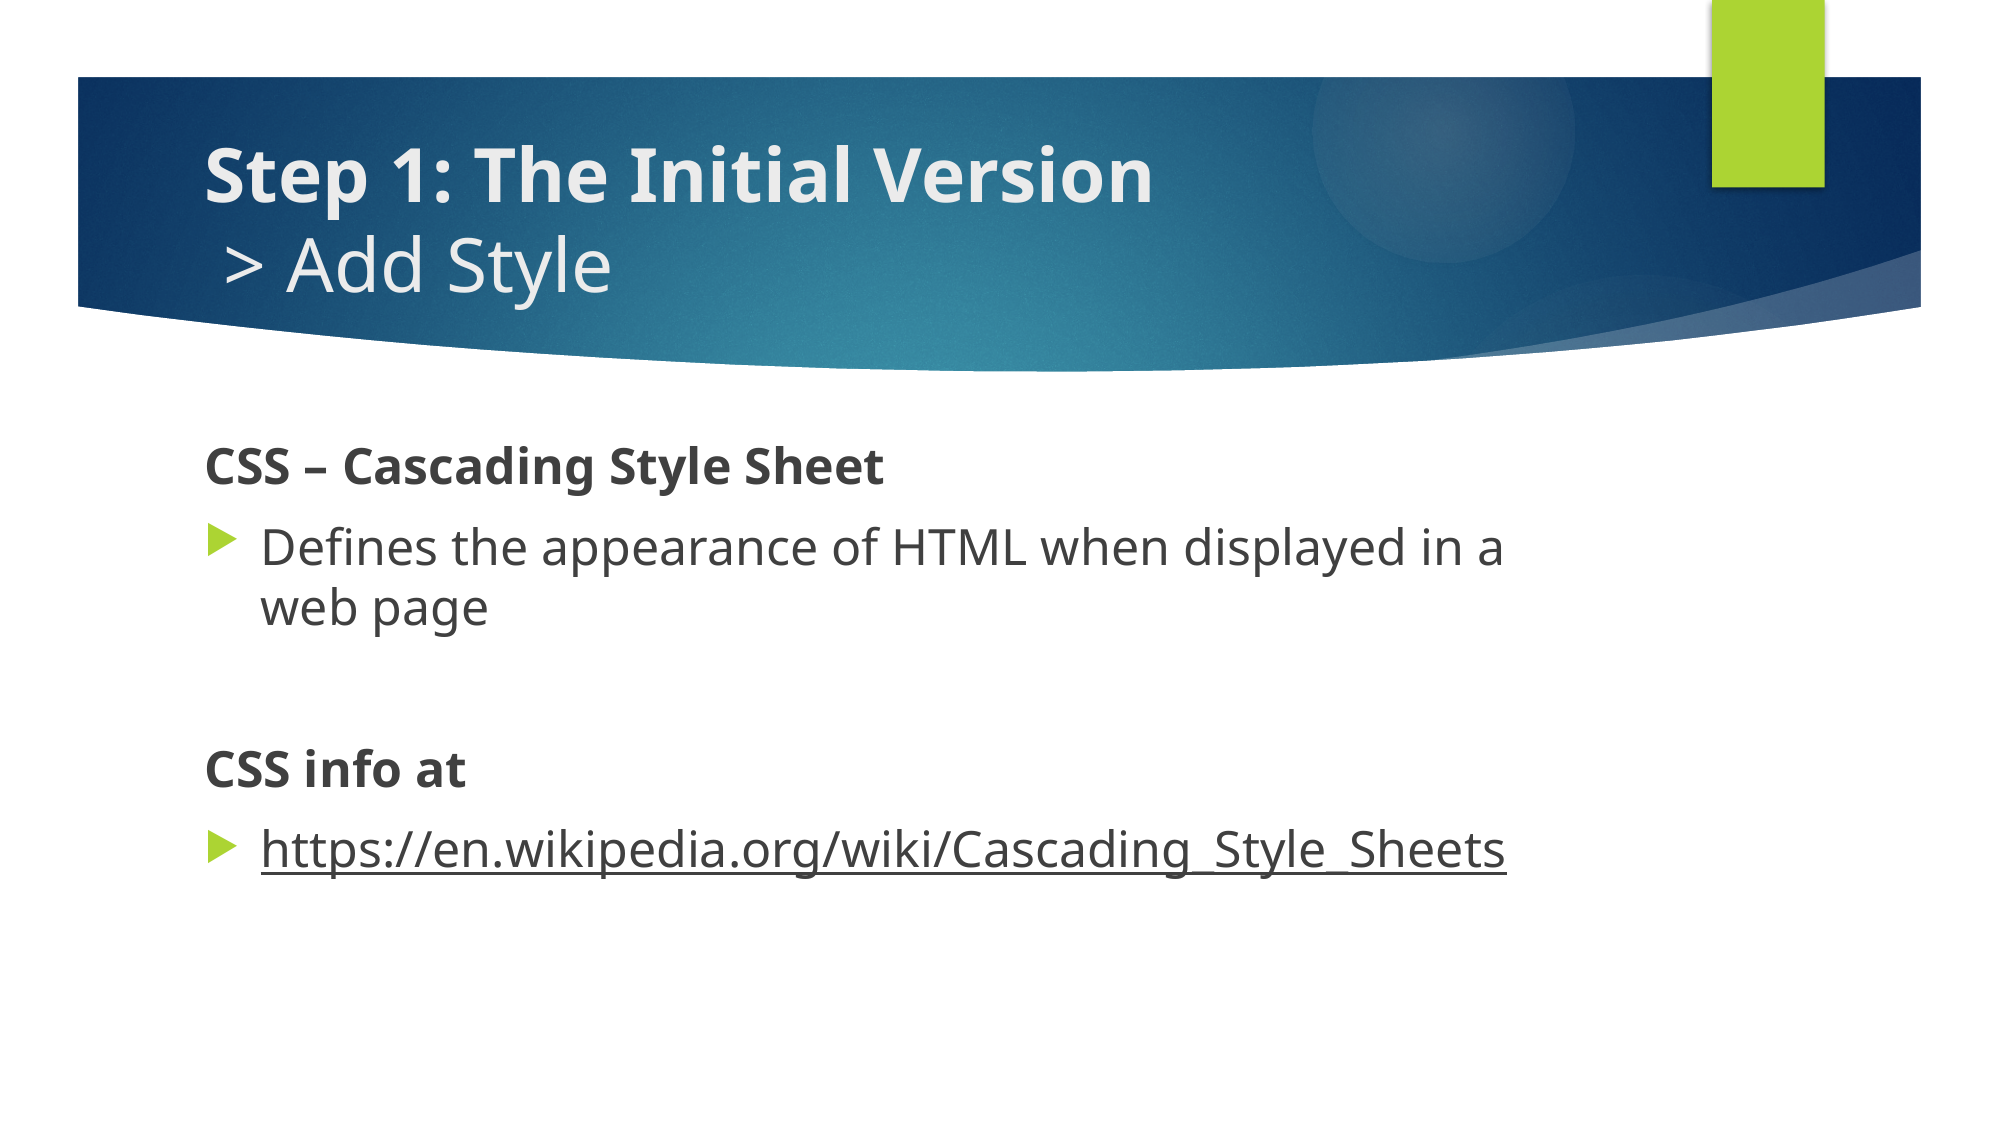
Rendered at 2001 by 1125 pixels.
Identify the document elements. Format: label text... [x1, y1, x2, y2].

title Step 1: The Initial Version > Add Style [189, 159, 1627, 276]
list CSS – Cascading Style Sheet Defines the appearance of HTML when displayed in a web page CSS info at https://en.wikipedia.org/wiki/Cascading_Style_Sheets [189, 427, 1627, 988]
